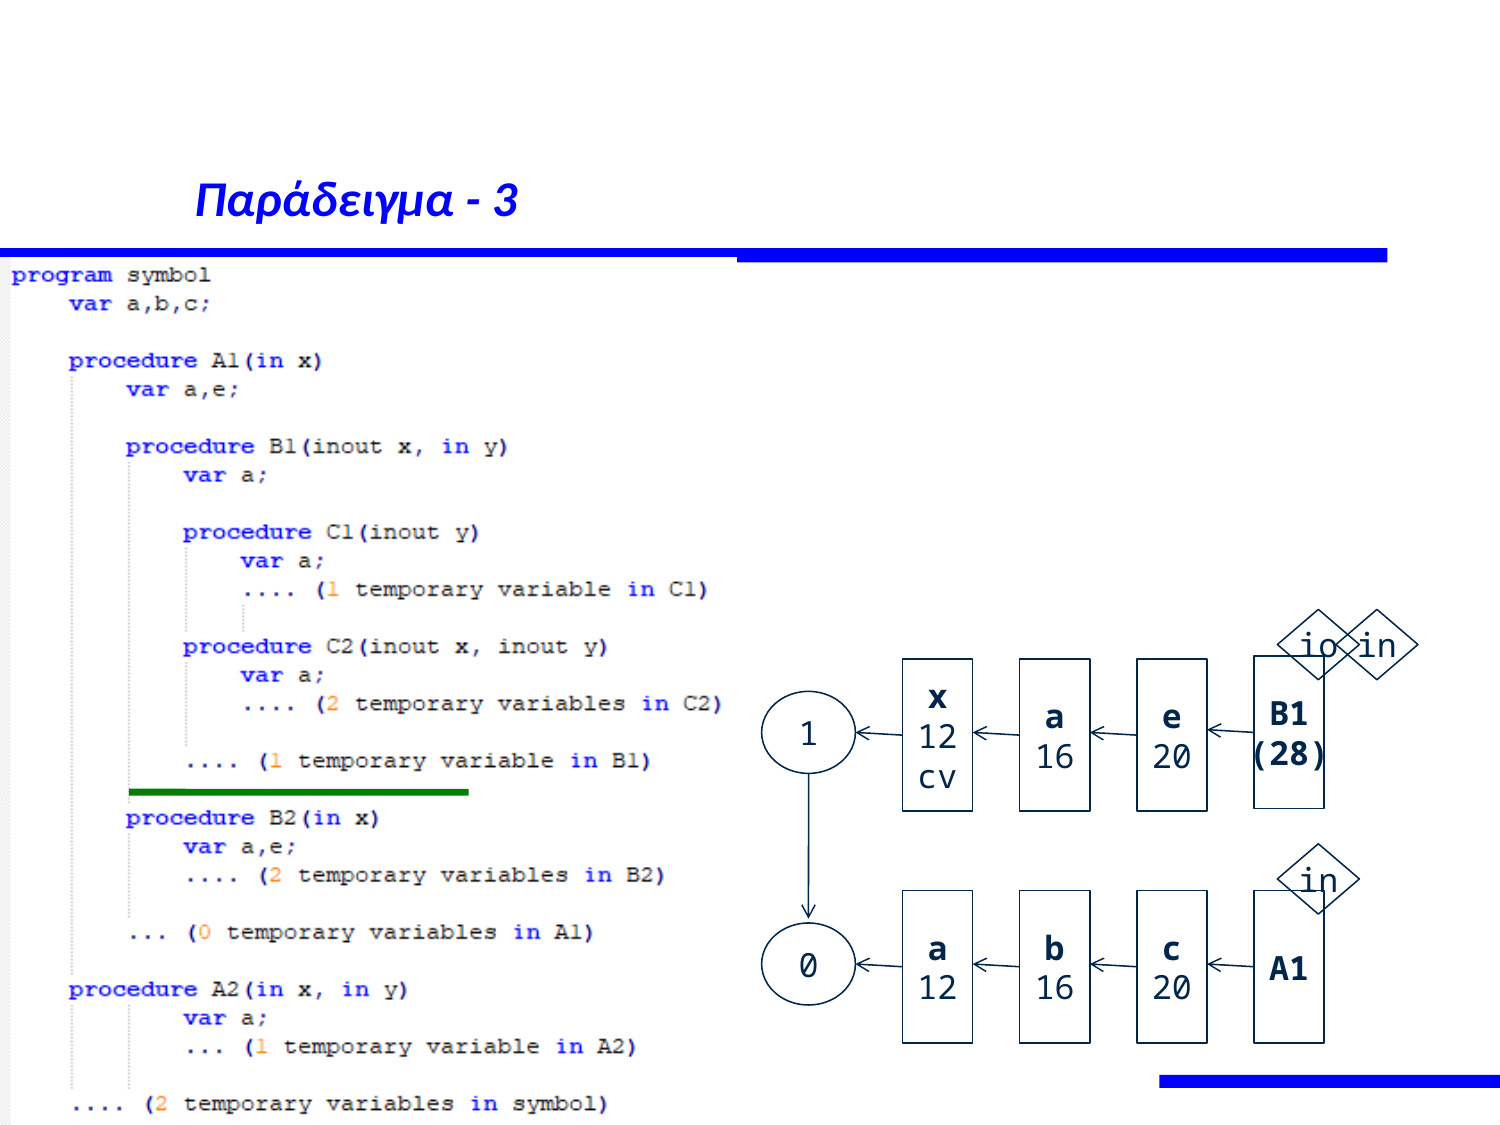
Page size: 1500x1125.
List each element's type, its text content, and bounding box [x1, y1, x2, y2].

text_box e 20 [1136, 658, 1208, 812]
text_box io [1277, 609, 1348, 680]
text_box A1 [1253, 890, 1325, 1043]
text_box in [1335, 609, 1418, 680]
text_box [855, 732, 903, 736]
picture [0, 257, 738, 1125]
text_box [972, 963, 1020, 967]
text_box in [1277, 843, 1360, 915]
text_box 0 [761, 922, 856, 1006]
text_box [1206, 963, 1255, 967]
text_box x 12 cv [902, 658, 973, 812]
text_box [1089, 963, 1137, 967]
text_box B1 (28) [1253, 656, 1325, 809]
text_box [1089, 732, 1137, 736]
text_box c 20 [1136, 890, 1208, 1043]
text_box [855, 963, 903, 967]
text_box a 16 [1019, 658, 1090, 812]
text_box 1 [761, 691, 856, 774]
text_box b 16 [1019, 890, 1090, 1043]
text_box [1206, 729, 1255, 733]
title Παράδειγμα - 3 [179, 46, 1455, 235]
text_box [972, 732, 1020, 736]
text_box a 12 [902, 890, 973, 1043]
